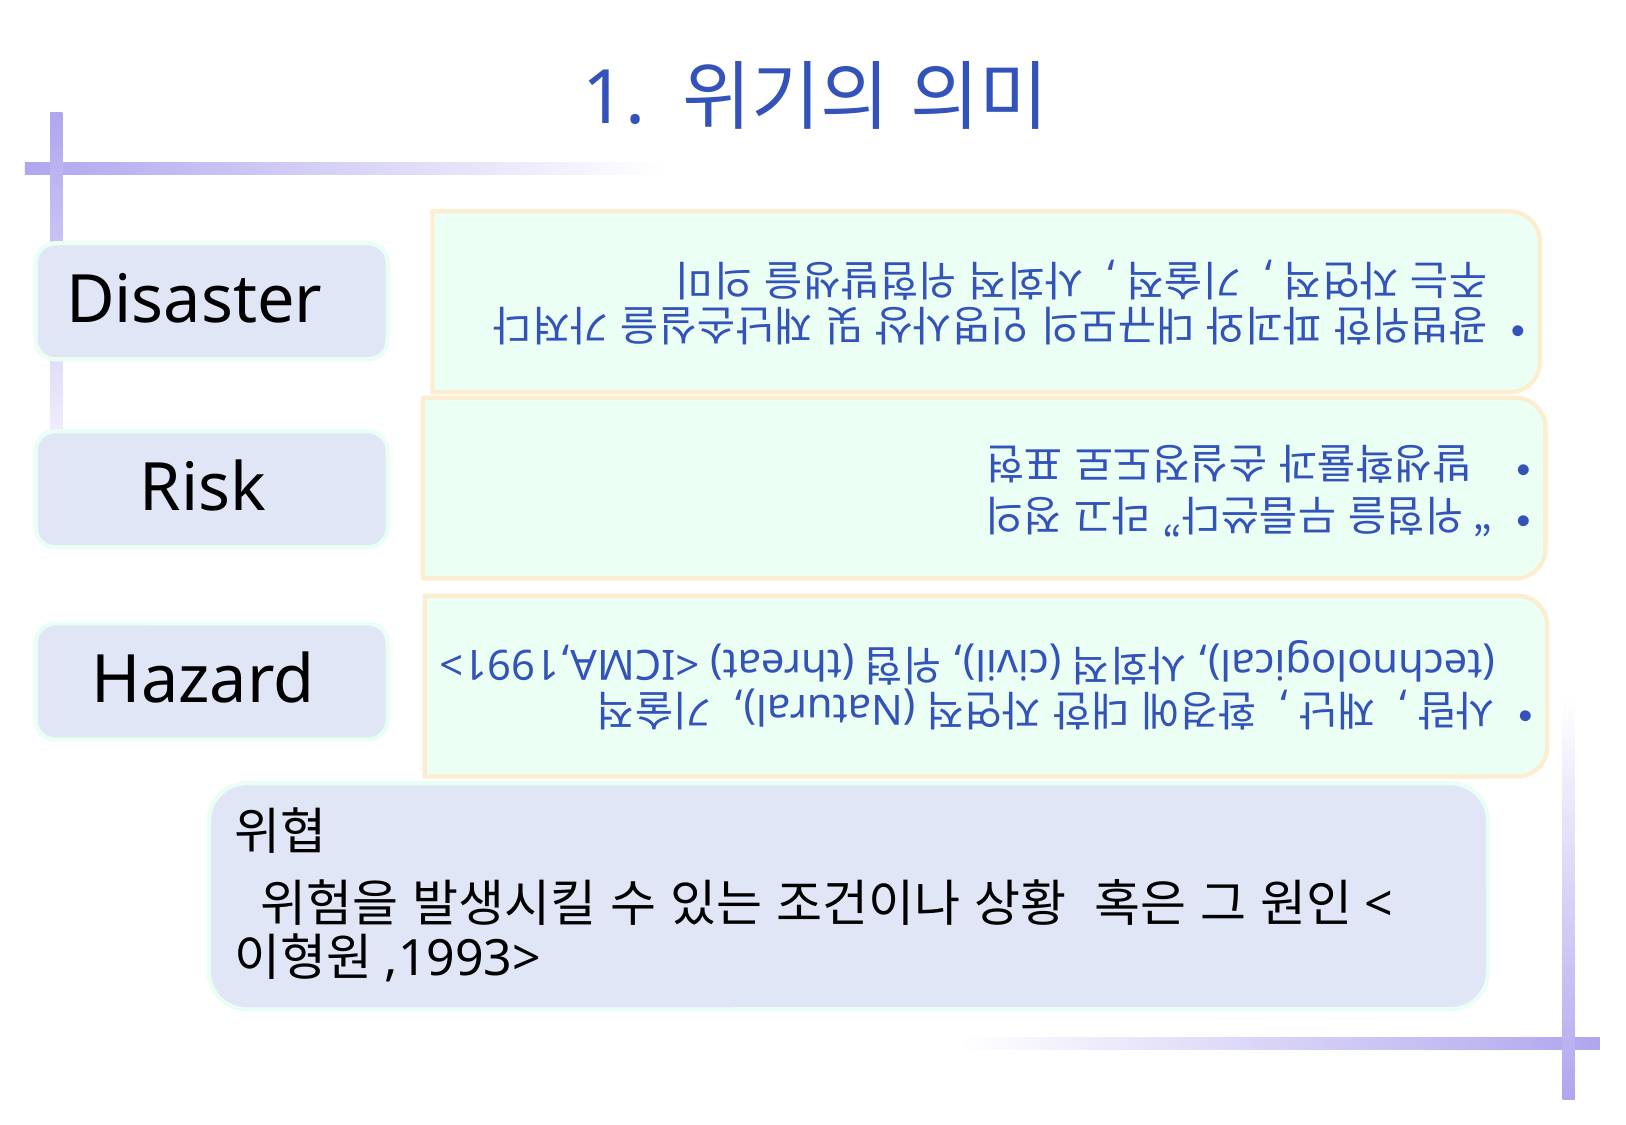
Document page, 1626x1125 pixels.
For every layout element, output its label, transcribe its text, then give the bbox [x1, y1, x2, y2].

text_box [35, 210, 1585, 1015]
title 1. 위기의 의미 [73, 23, 1537, 165]
